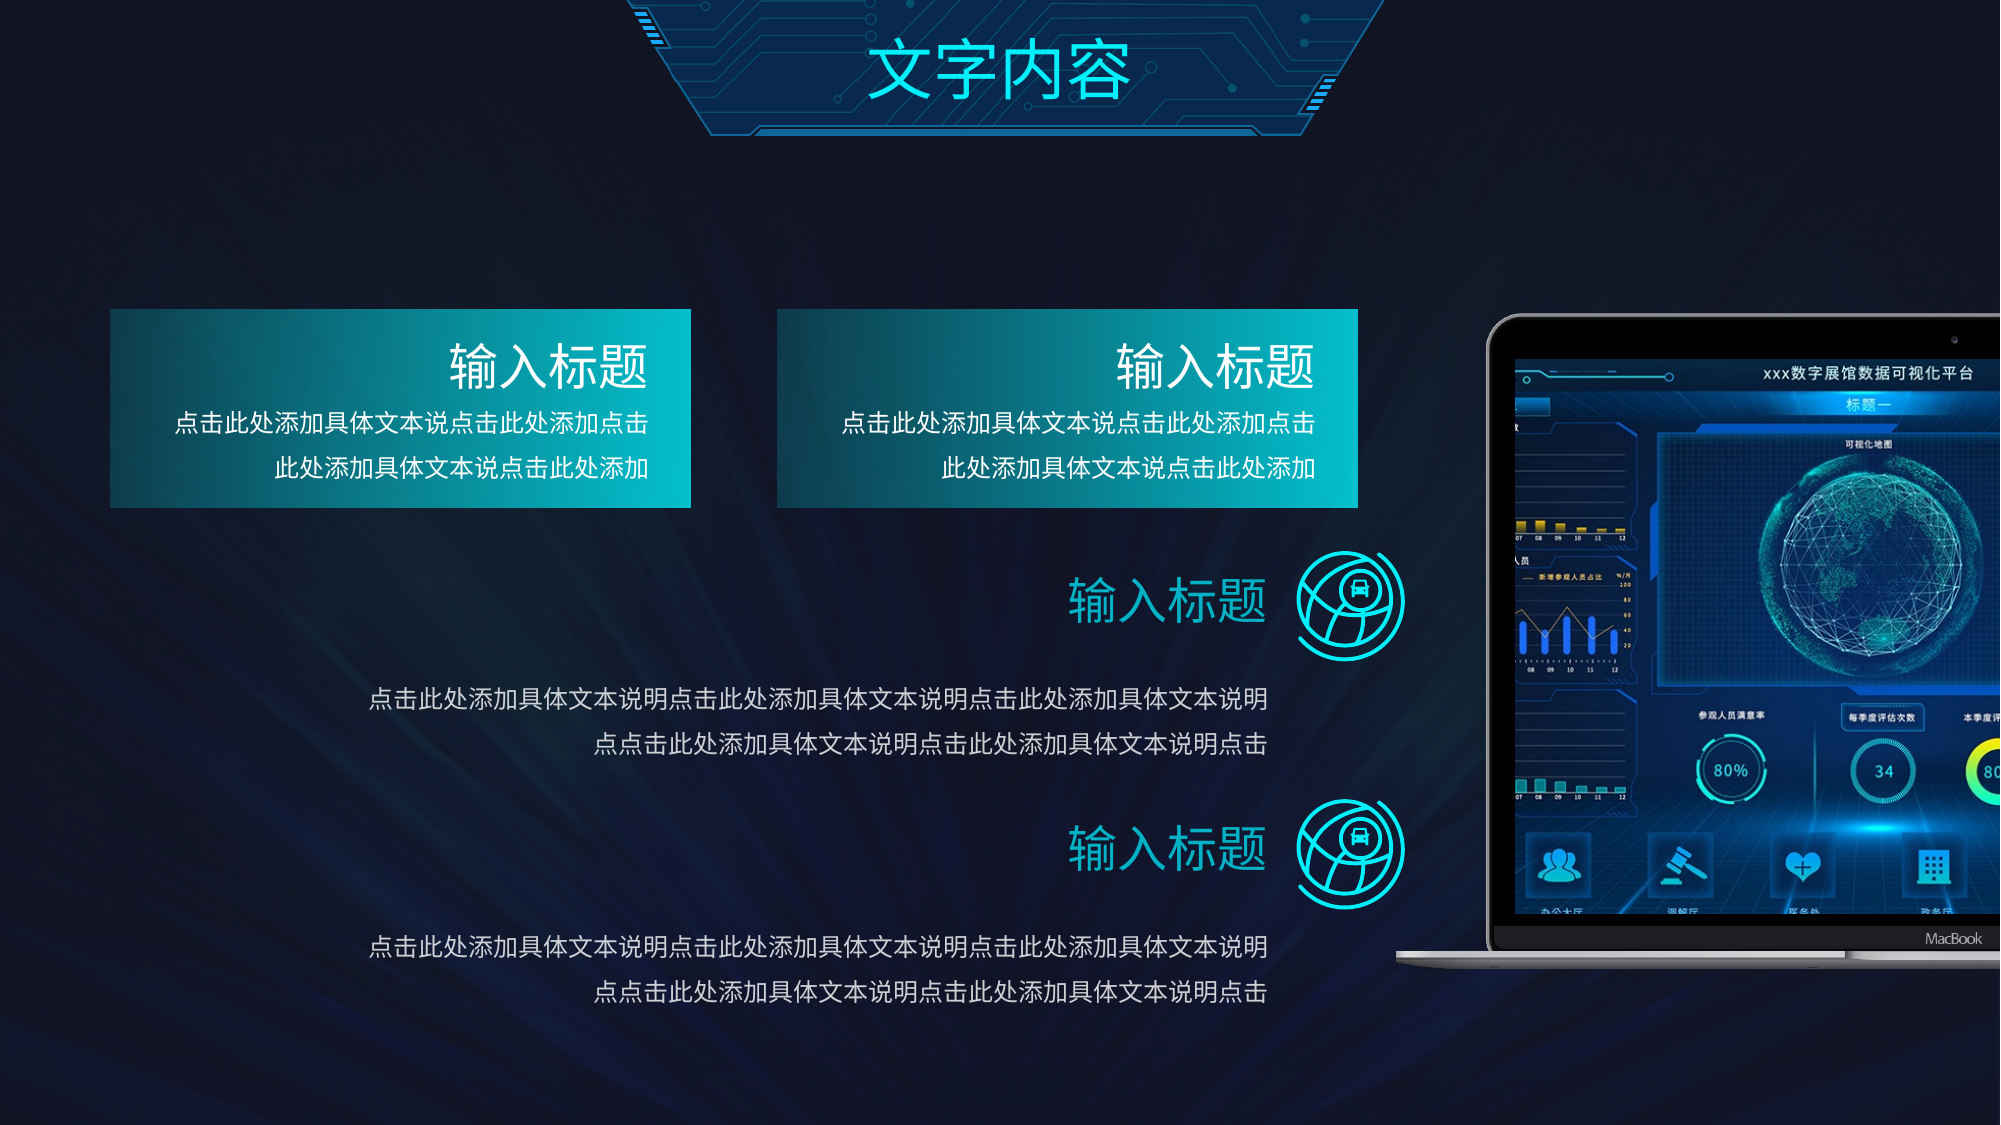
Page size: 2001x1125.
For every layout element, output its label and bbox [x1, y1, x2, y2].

text_box [110, 309, 691, 508]
text_box [1296, 799, 1405, 910]
text_box [1296, 551, 1405, 662]
text_box [561, 0, 1439, 167]
text_box [777, 309, 1358, 508]
text_box [351, 561, 1284, 763]
text_box [1396, 309, 2000, 969]
text_box [351, 809, 1284, 1011]
